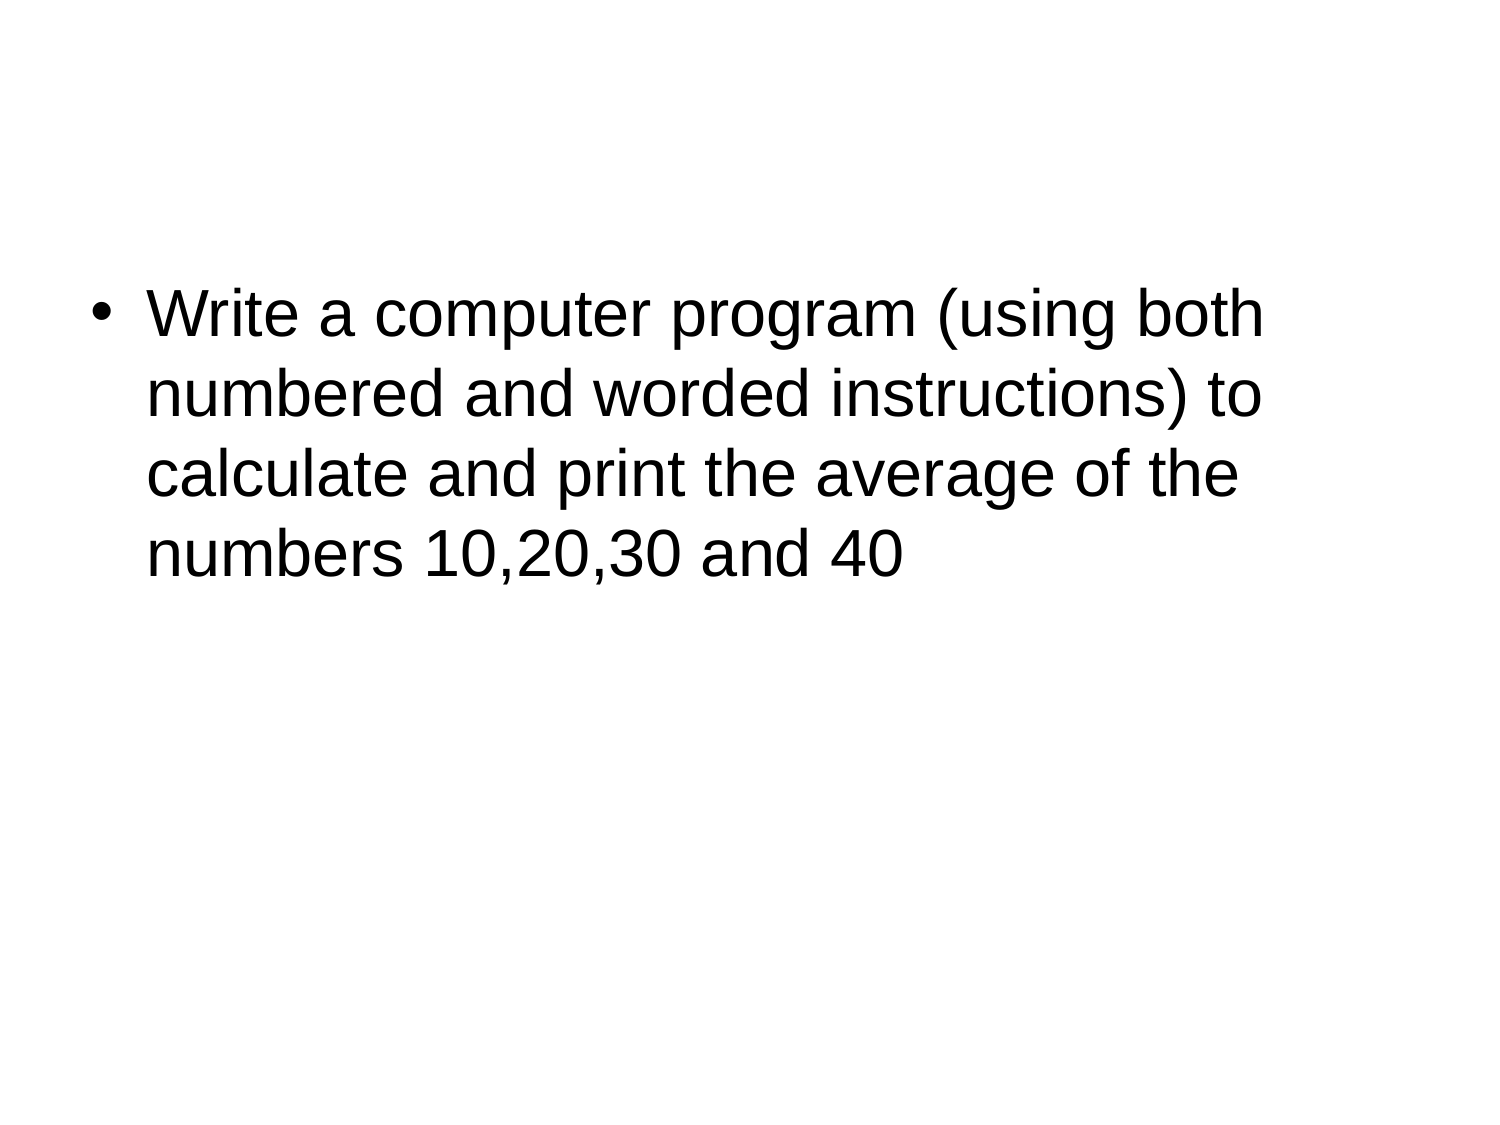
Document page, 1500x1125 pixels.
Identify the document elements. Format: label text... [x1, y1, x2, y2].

list Write a computer program (using both numbered and worded instructions) to calculate and print the average of the numbers 10,20,30 and 40 [75, 262, 1425, 1005]
